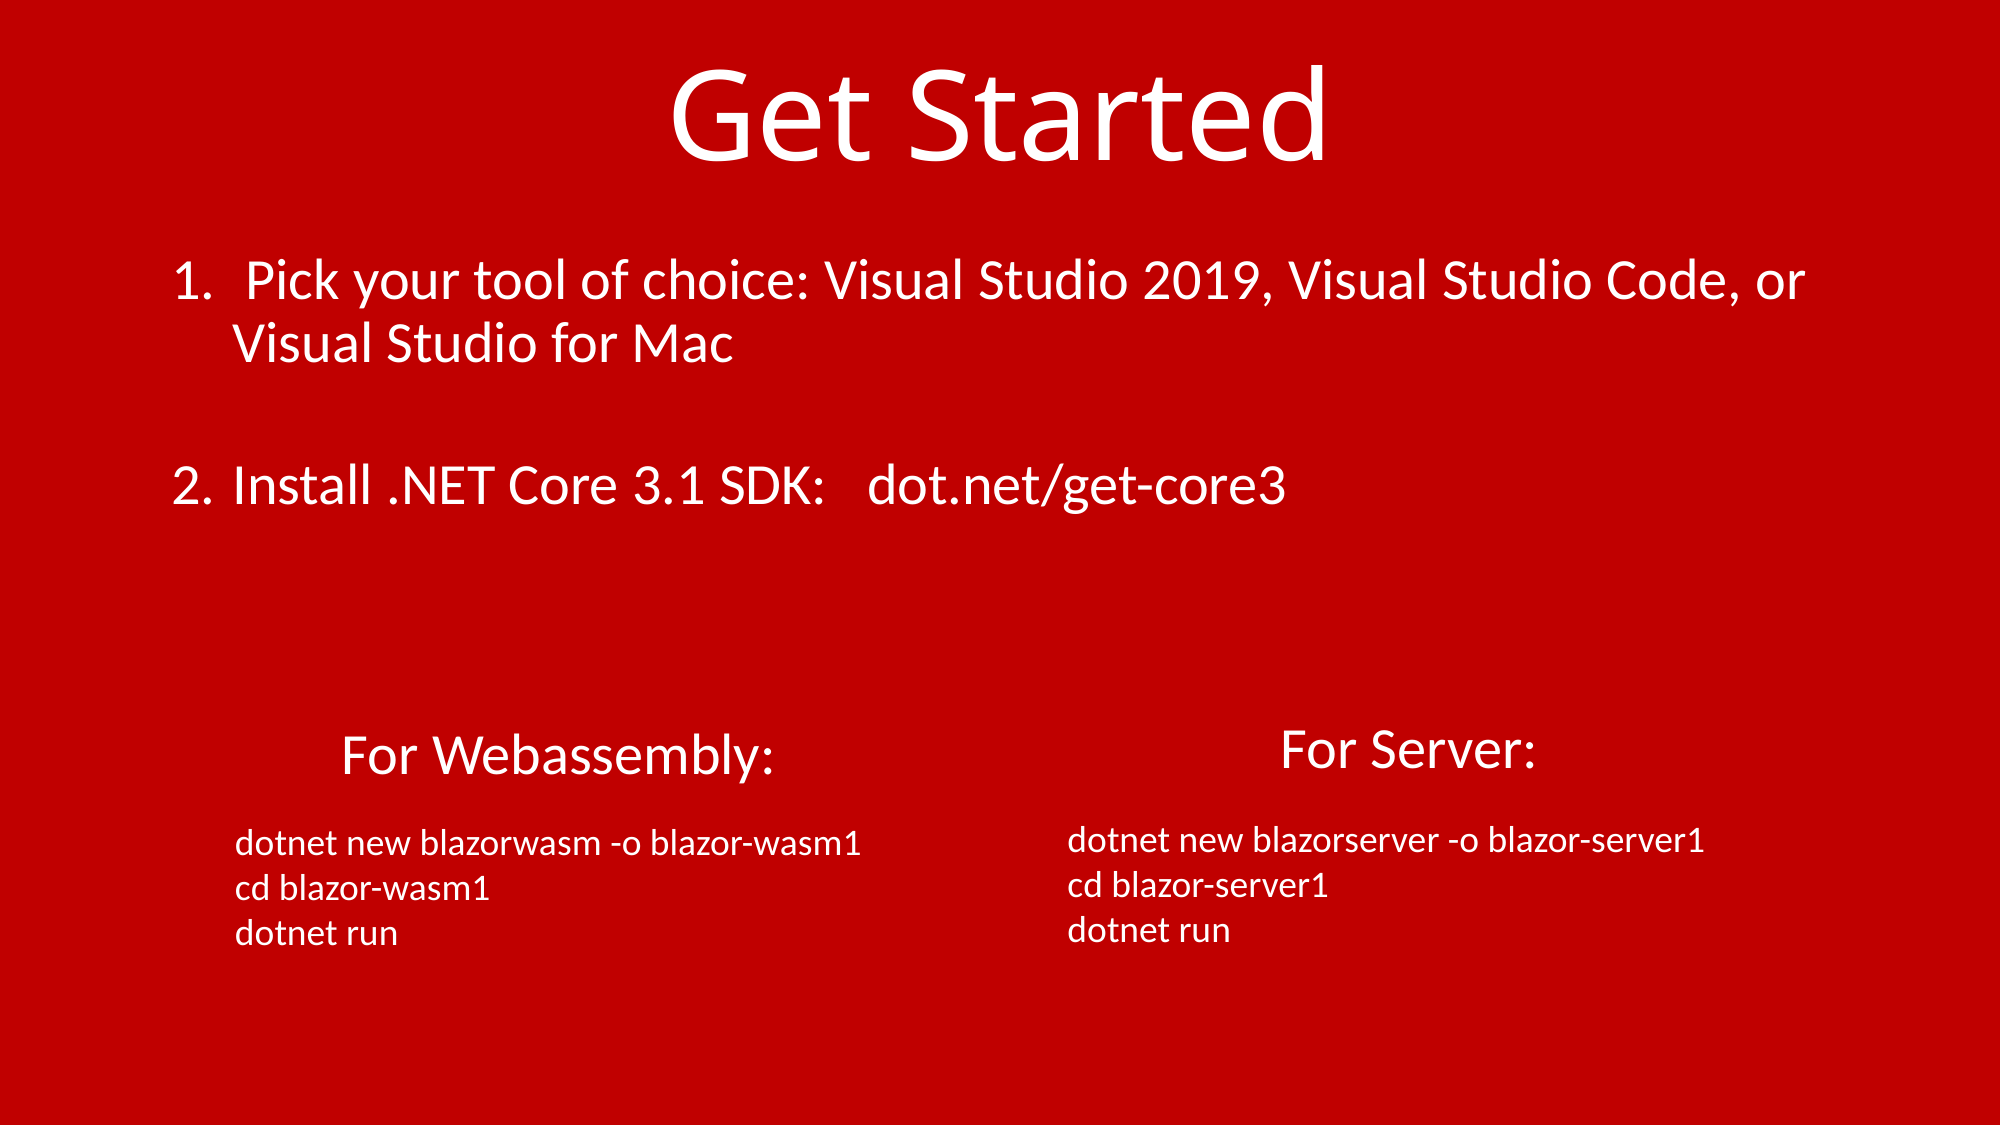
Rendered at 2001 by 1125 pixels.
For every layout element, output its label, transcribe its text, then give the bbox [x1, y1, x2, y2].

text_box For Server: [1266, 702, 1567, 788]
text_box Get Started [562, 28, 1438, 196]
text_box Pick your tool of choice: Visual Studio 2019, Visual Studio Code, or Visual Studio for Mac Install .NET Core 3.1 SDK: dot.net/get-core3 [156, 242, 1923, 492]
text_box dotnet new blazorwasm -o blazor-wasm1 cd blazor-wasm1 dotnet run [220, 810, 977, 961]
text_box For Webassembly: [327, 709, 798, 794]
text_box [156, 538, 1923, 789]
text_box dotnet new blazorserver -o blazor-server1 cd blazor-server1 dotnet run [1052, 807, 1780, 958]
